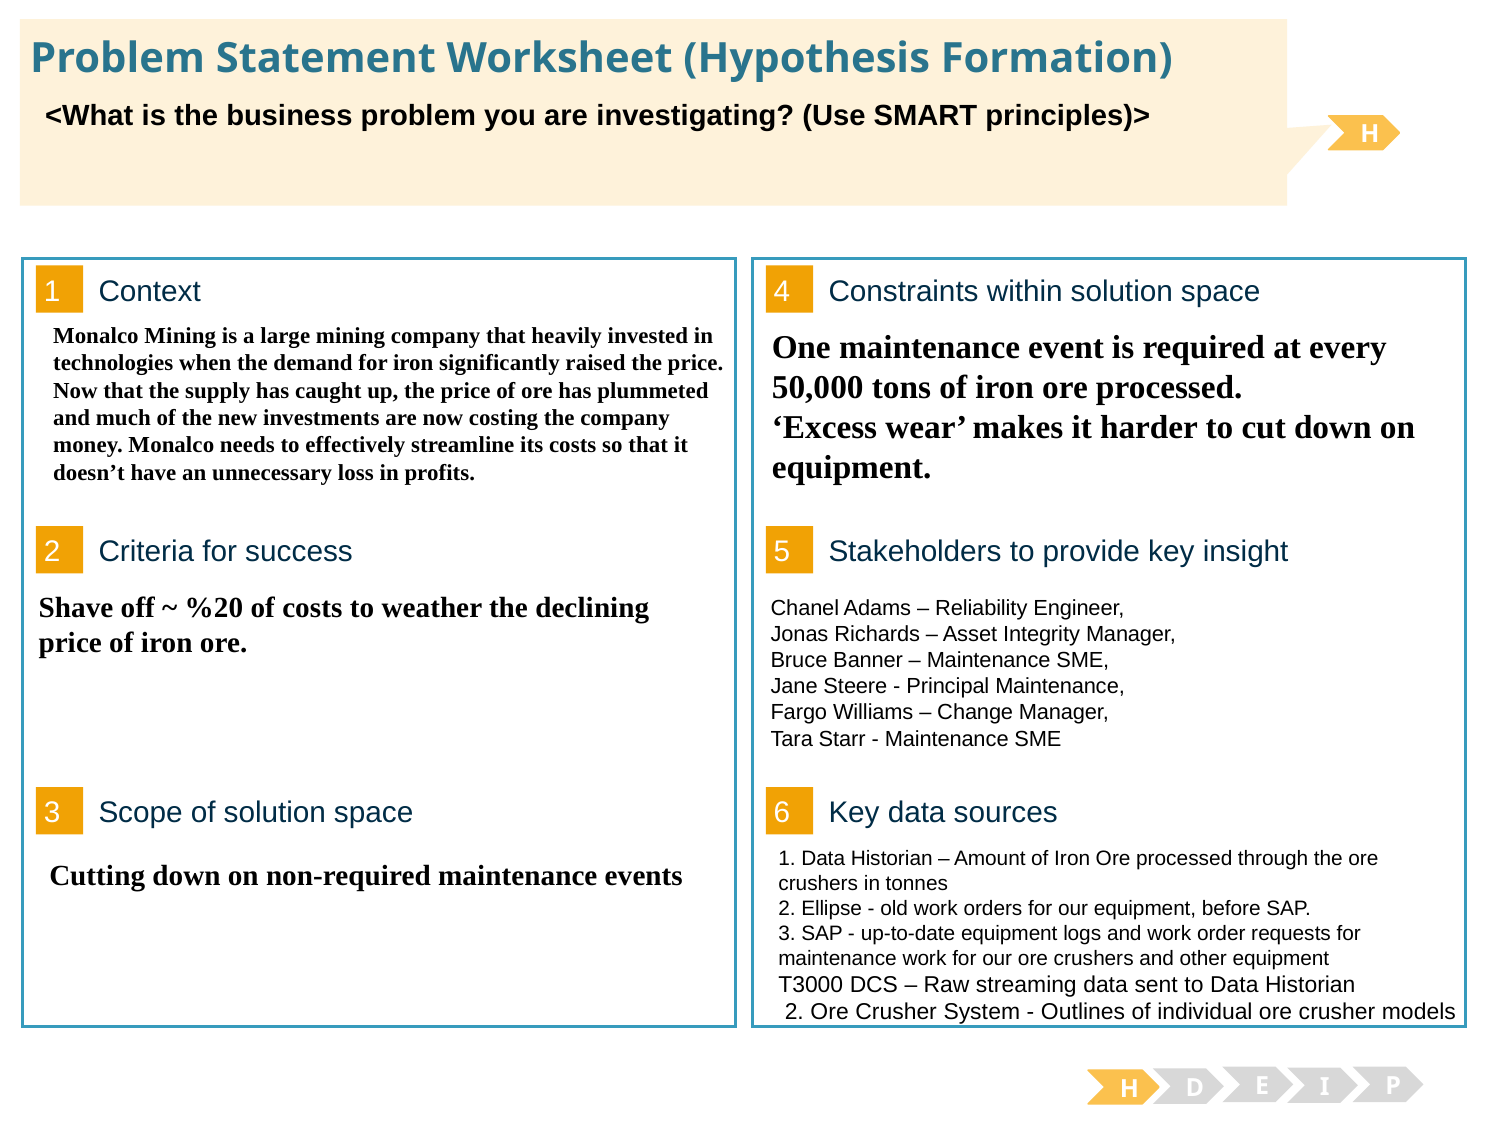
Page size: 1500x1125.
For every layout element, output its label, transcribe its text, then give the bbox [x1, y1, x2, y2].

text_box Monalco Mining is a large mining company that heavily invested in technologies when the demand for iron significantly raised the price. Now that the supply has caught up, the price of ore has plummeted and much of the new investments are now costing the company money. Monalco needs to effectively streamline its costs so that it doesn’t have an unnecessary loss in profits. [38, 312, 748, 518]
text_box D [1152, 1068, 1224, 1104]
text_box Criteria for success [98, 531, 689, 569]
text_box 6 [765, 787, 814, 835]
text_box 5 [765, 526, 814, 574]
text_box I [1287, 1067, 1358, 1103]
text_box 1. Data Historian – Amount of Iron Ore processed through the ore crushers in tonnes 2. Ellipse - old work orders for our equipment, before SAP. 3. SAP - up-to-date equipment logs and work order requests for maintenance work for our ore crushers and other equipment T3000 DCS – Raw streaming data sent to Data Historian 2. Ore Crusher System - Outlines of individual ore crusher models [763, 837, 1473, 1015]
text_box One maintenance event is required at every 50,000 tons of iron ore processed. ‘Excess wear’ makes it harder to cut down on equipment. [756, 318, 1467, 496]
text_box Shave off ~ %20 of costs to weather the declining price of iron ore. [23, 580, 733, 812]
text_box Chanel Adams – Reliability Engineer, Jonas Richards – Asset Integrity Manager, Bruce Banner – Maintenance SME, Jane Steere - Principal Maintenance, Fargo Williams – Change Manager, Tara Starr - Maintenance SME [755, 585, 1466, 763]
text_box H [1088, 1070, 1159, 1104]
text_box Context [98, 270, 689, 308]
text_box Stakeholders to provide key insight [828, 531, 1419, 569]
text_box <What is the business problem you are investigating? (Use SMART principles)> [30, 88, 1439, 170]
text_box Constraints within solution space [828, 270, 1419, 308]
text_box [19, 19, 1292, 206]
text_box [752, 258, 1466, 1027]
text_box Scope of solution space [98, 812, 689, 829]
text_box P [1352, 1066, 1424, 1103]
title Problem Statement Worksheet (Hypothesis Formation) [30, 31, 1473, 82]
text_box 2 [35, 526, 84, 574]
text_box [22, 258, 736, 1027]
text_box 1 [35, 265, 84, 313]
text_box 3 [35, 812, 84, 835]
text_box Key data sources [828, 792, 1419, 830]
text_box 4 [765, 265, 814, 313]
text_box Cutting down on non-required maintenance events [34, 848, 744, 972]
text_box E [1222, 1066, 1294, 1103]
